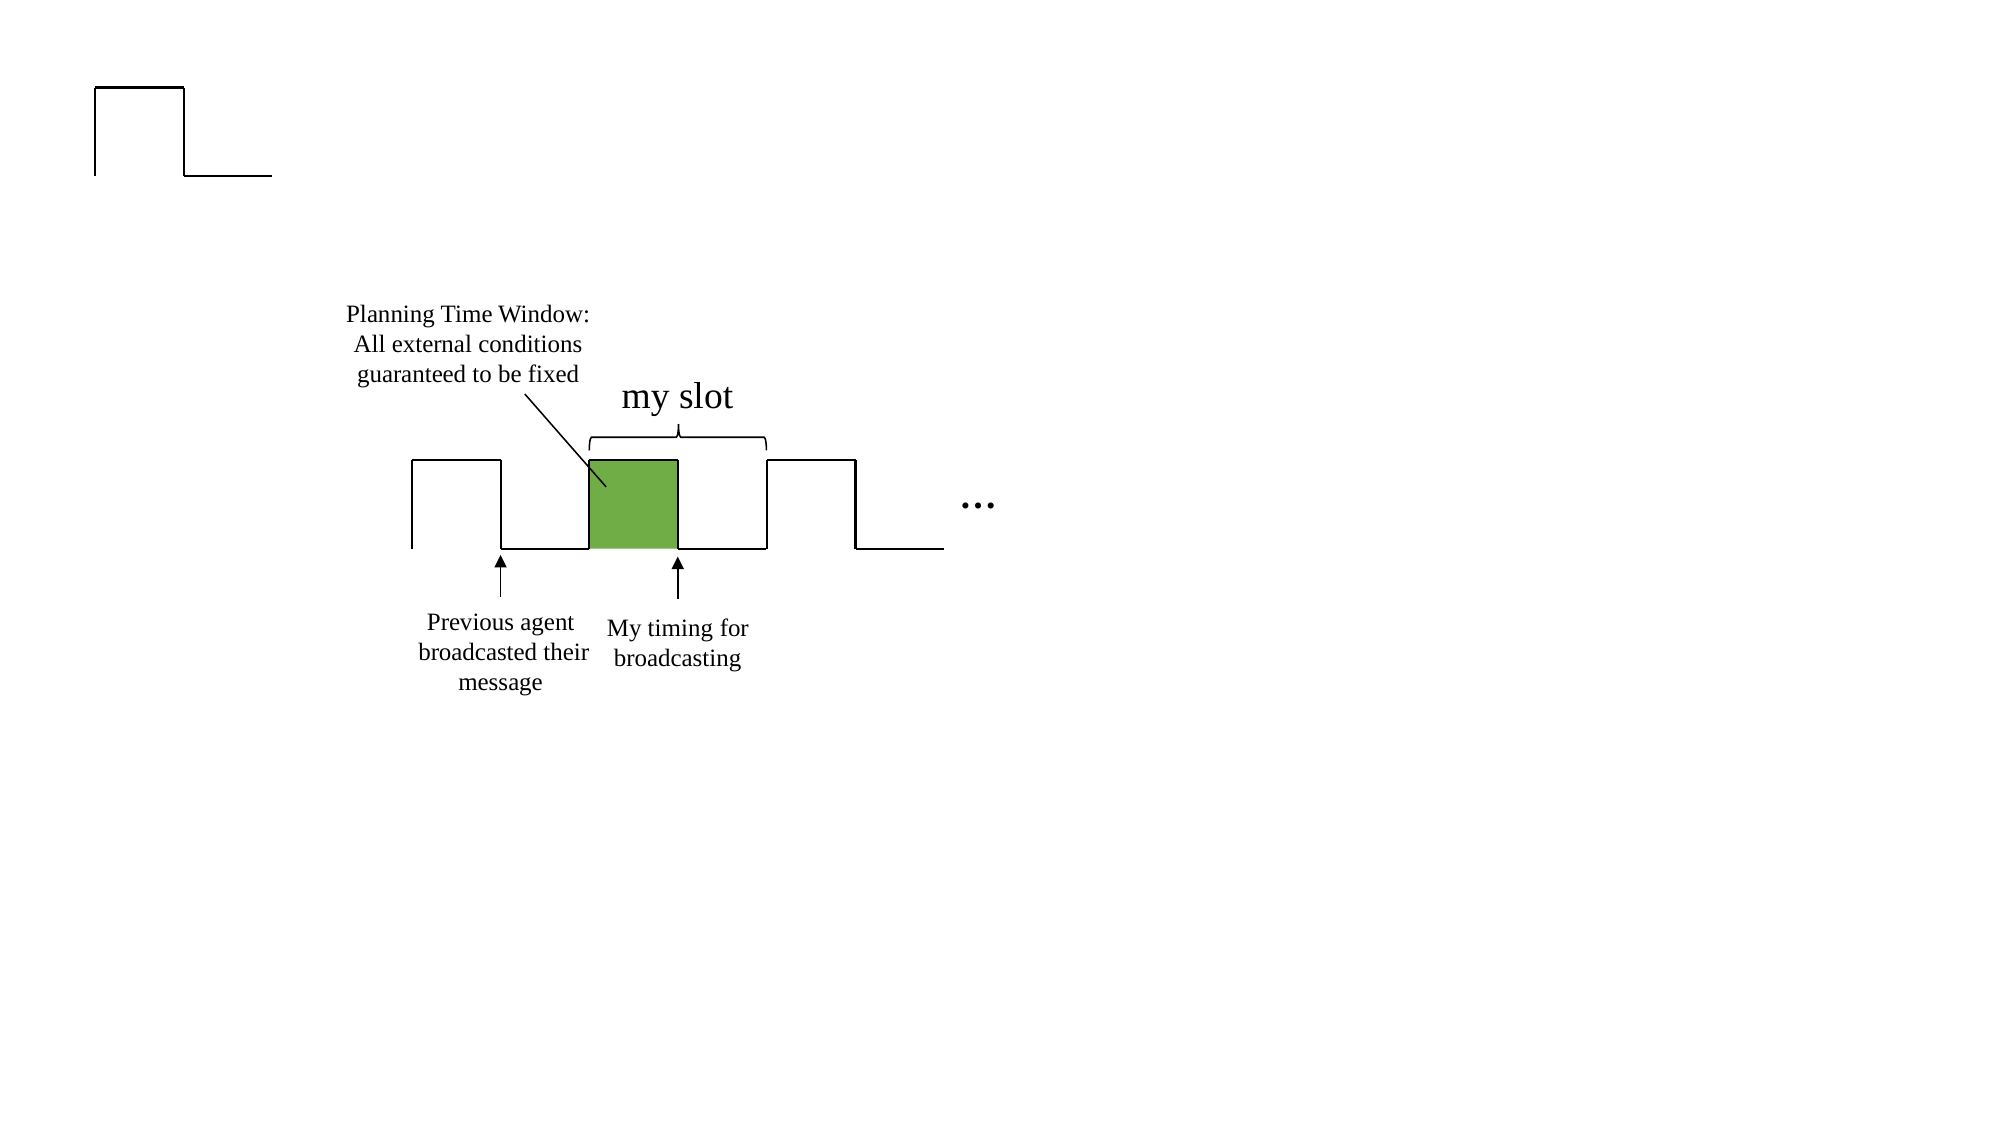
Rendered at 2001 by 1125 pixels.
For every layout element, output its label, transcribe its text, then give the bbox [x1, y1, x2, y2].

text_box … [945, 463, 1012, 524]
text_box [524, 393, 606, 487]
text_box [411, 460, 589, 549]
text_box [766, 460, 945, 549]
text_box My timing for broadcasting [537, 604, 819, 680]
text_box [606, 424, 767, 451]
text_box Previous agent broadcasted their message [360, 598, 641, 704]
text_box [95, 87, 273, 177]
text_box Planning Time Window: All external conditions guaranteed to be fixed [327, 289, 609, 395]
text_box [589, 460, 766, 549]
text_box my slot [606, 363, 749, 424]
